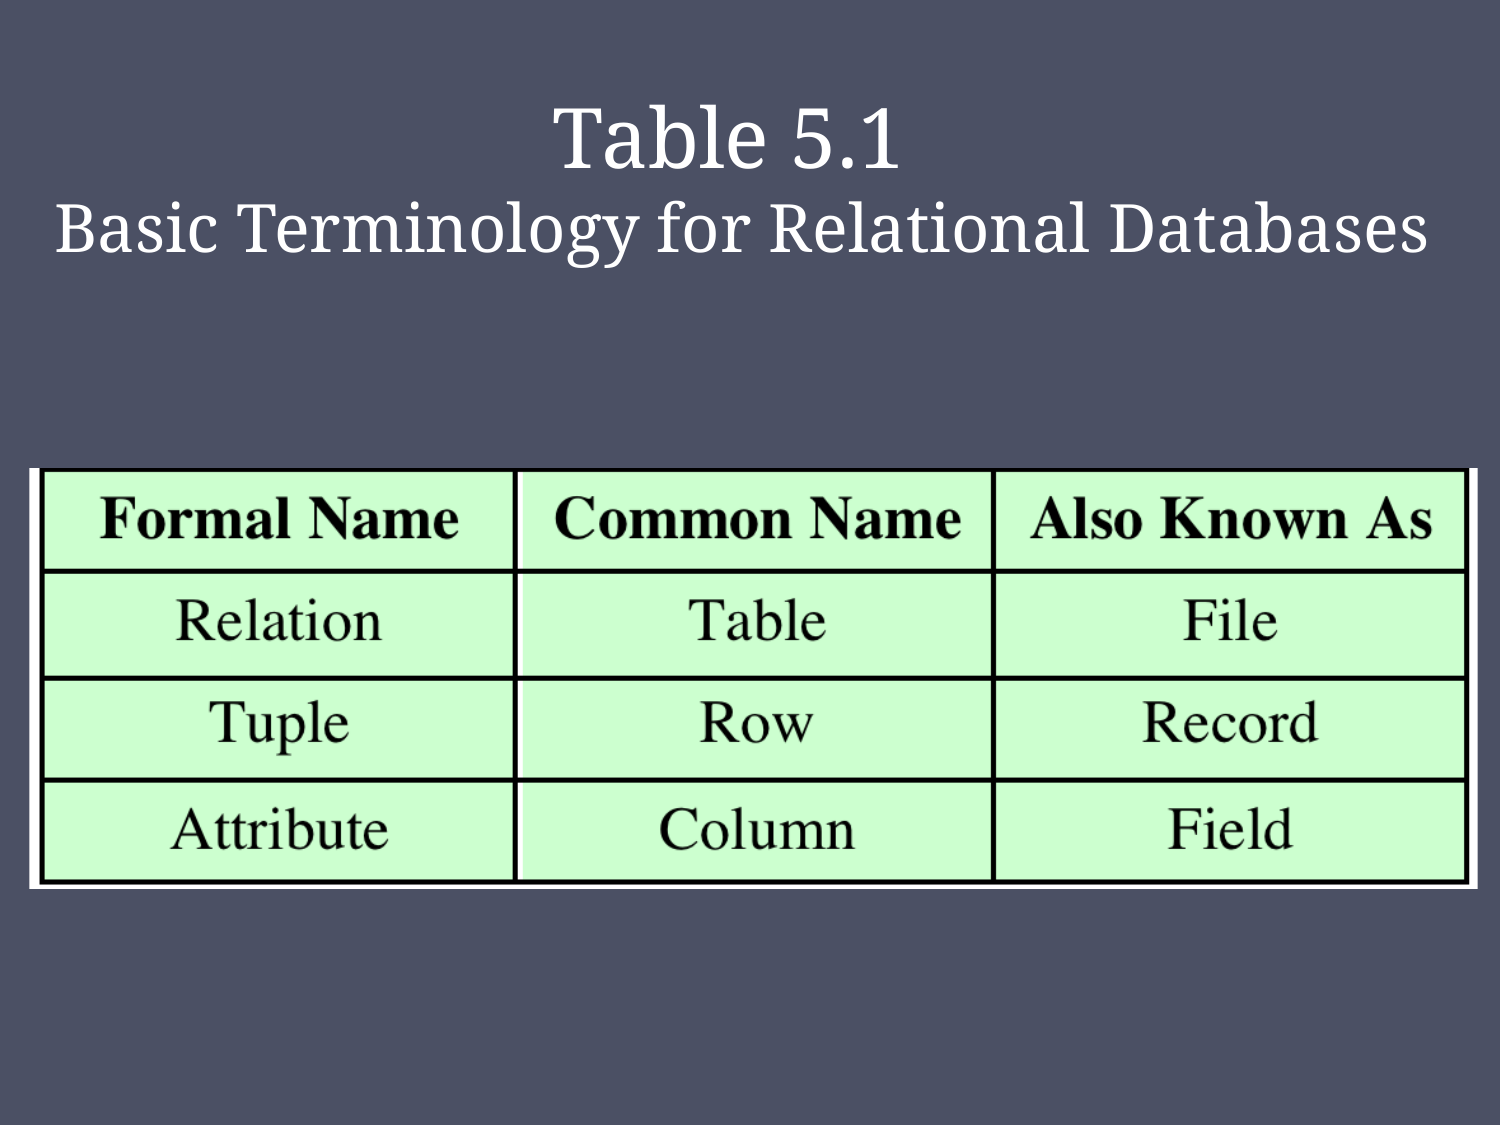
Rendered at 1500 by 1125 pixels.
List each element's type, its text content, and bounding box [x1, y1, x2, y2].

text_box Table 5.1 Basic Terminology for Relational Databases [1, 78, 1500, 274]
picture [29, 467, 1478, 889]
